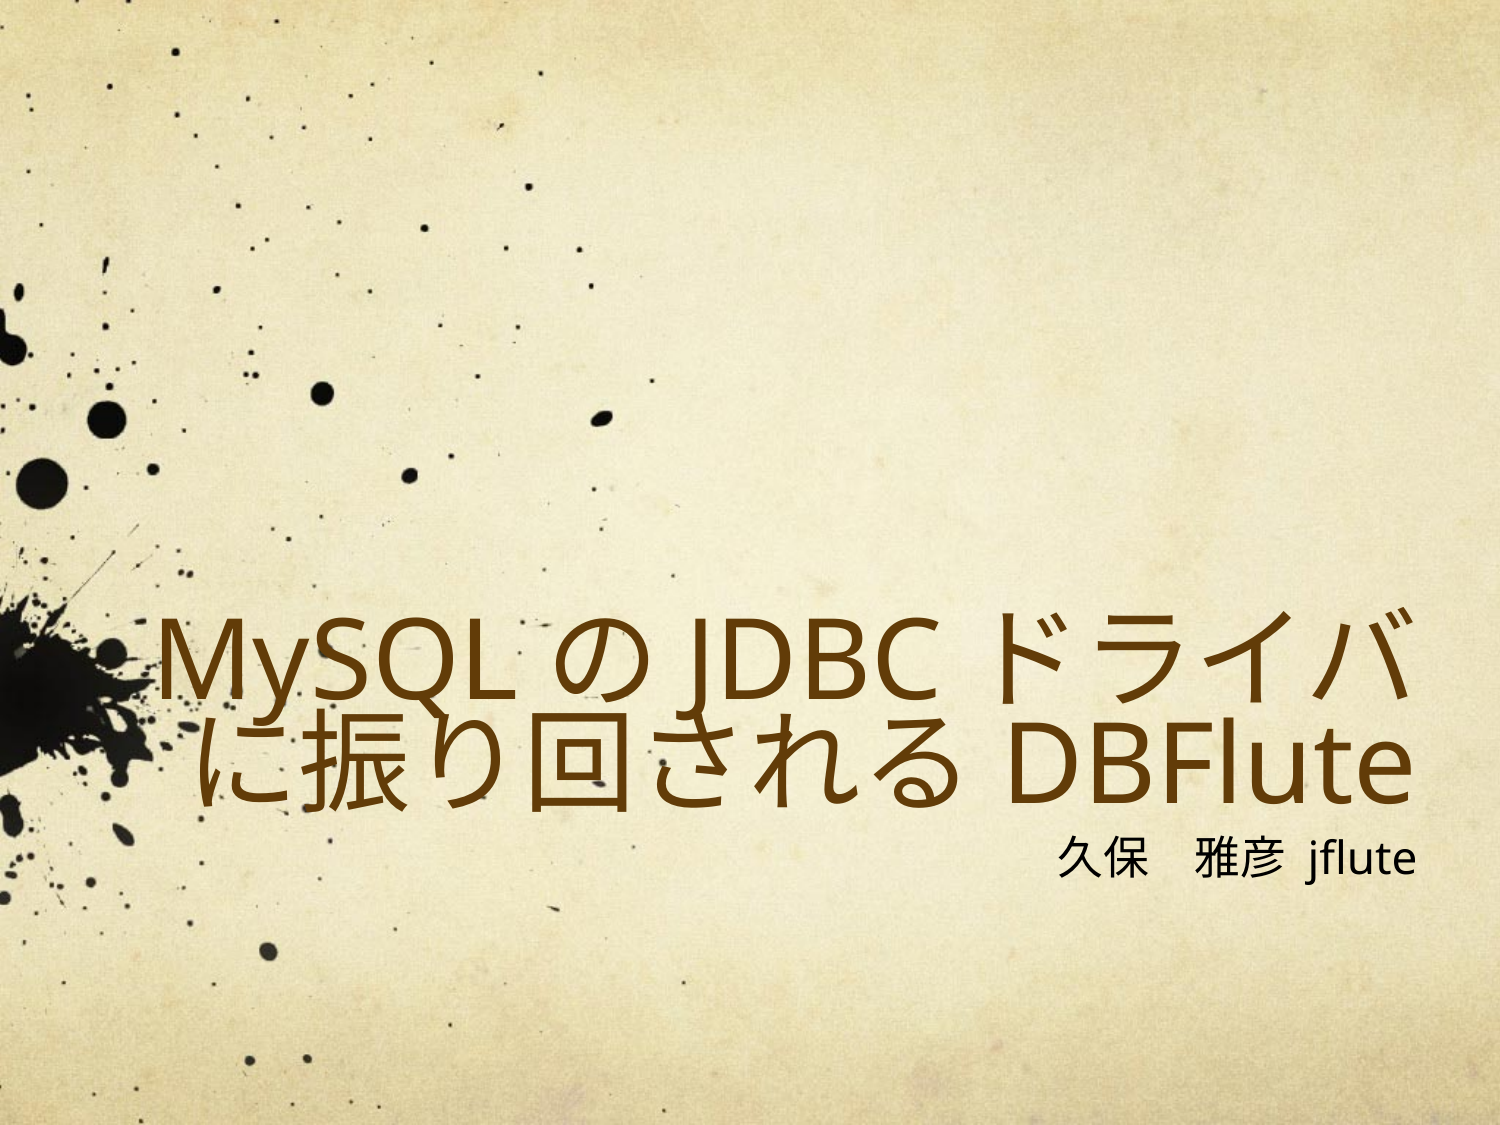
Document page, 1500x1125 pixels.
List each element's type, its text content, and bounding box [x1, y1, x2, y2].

picture [0, 0, 1500, 1125]
title MySQLのJDBCドライバに振り回されるDBFlute [131, 512, 1425, 827]
subtitle 久保 雅彦 jflute [362, 829, 1425, 1023]
